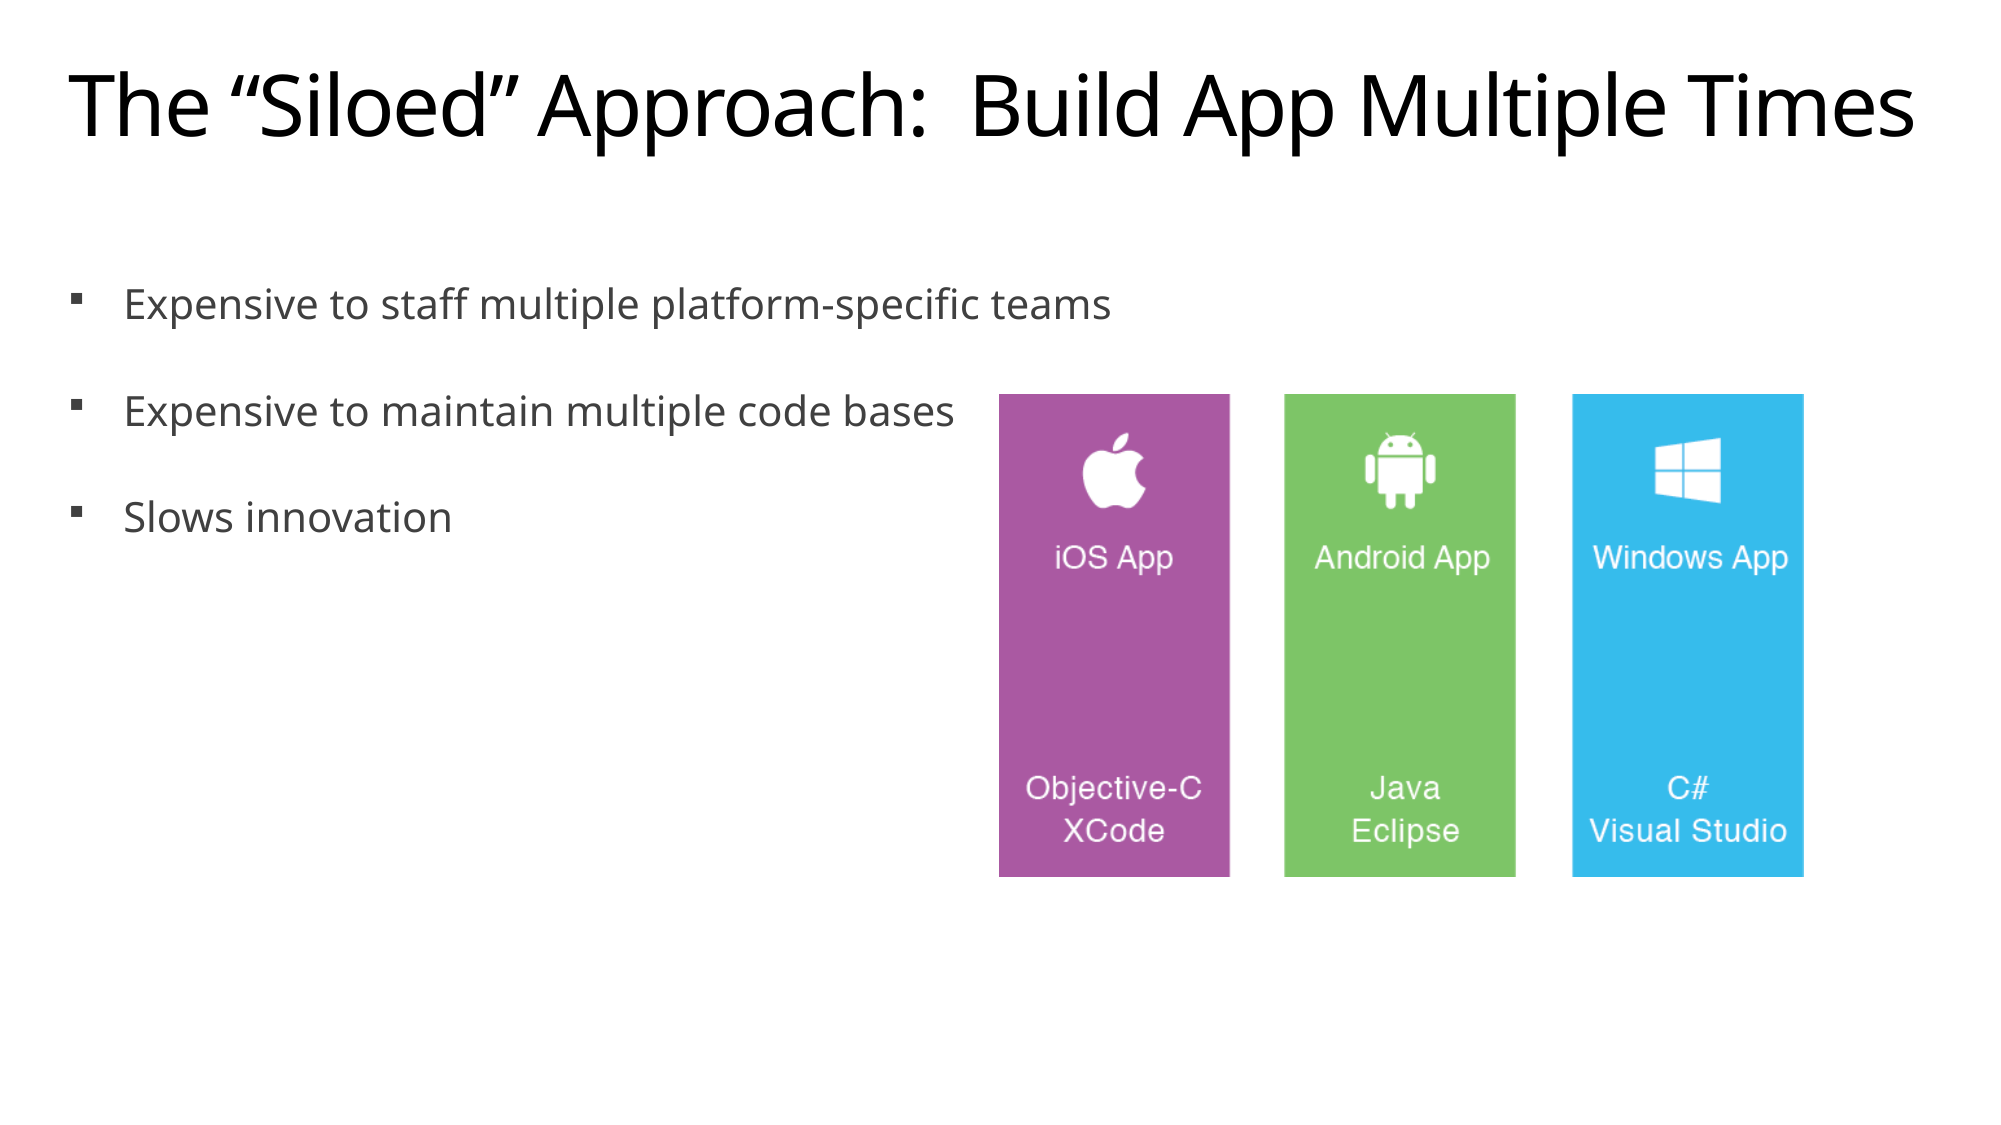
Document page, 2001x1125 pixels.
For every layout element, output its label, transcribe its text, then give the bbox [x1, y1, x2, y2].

picture [999, 393, 1804, 877]
list Expensive to staff multiple platform-specific teams Expensive to maintain multiple code bases Slows innovation [44, 268, 1956, 1078]
title The “Siloed” Approach: Build App Multiple Times [44, 47, 1957, 196]
